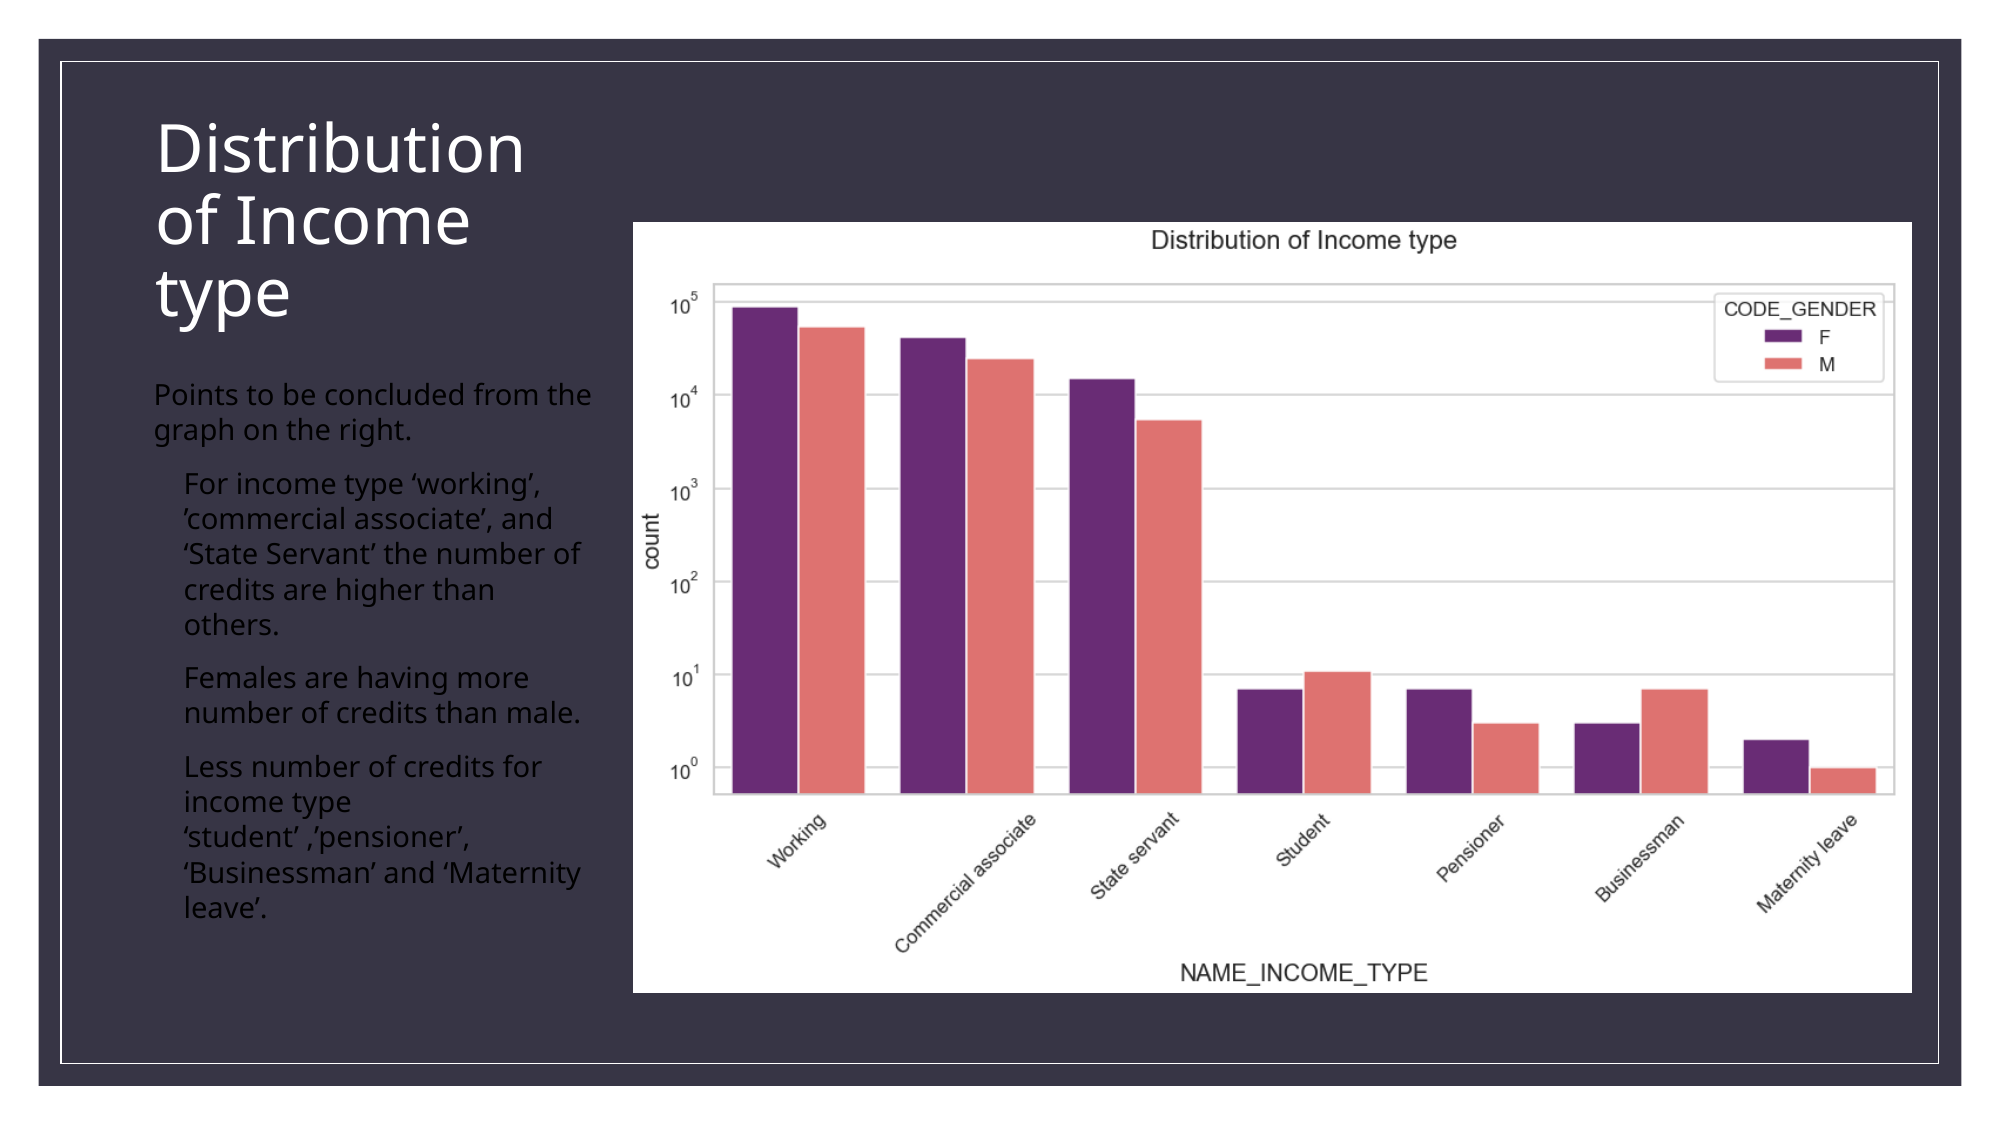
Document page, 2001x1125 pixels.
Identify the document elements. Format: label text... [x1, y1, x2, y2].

title Distribution of Income type [140, 101, 609, 344]
list Points to be concluded from the graph on the right. For income type ‘working’, ’commercial associate’, and ‘State Servant’ the number of credits are higher than others. Females are having more number of credits than male. Less number of credits for income type ‘student’ ,’pensioner’, ‘Businessman’ and ‘Maternity leave’. [138, 369, 609, 1019]
picture [633, 222, 1912, 993]
